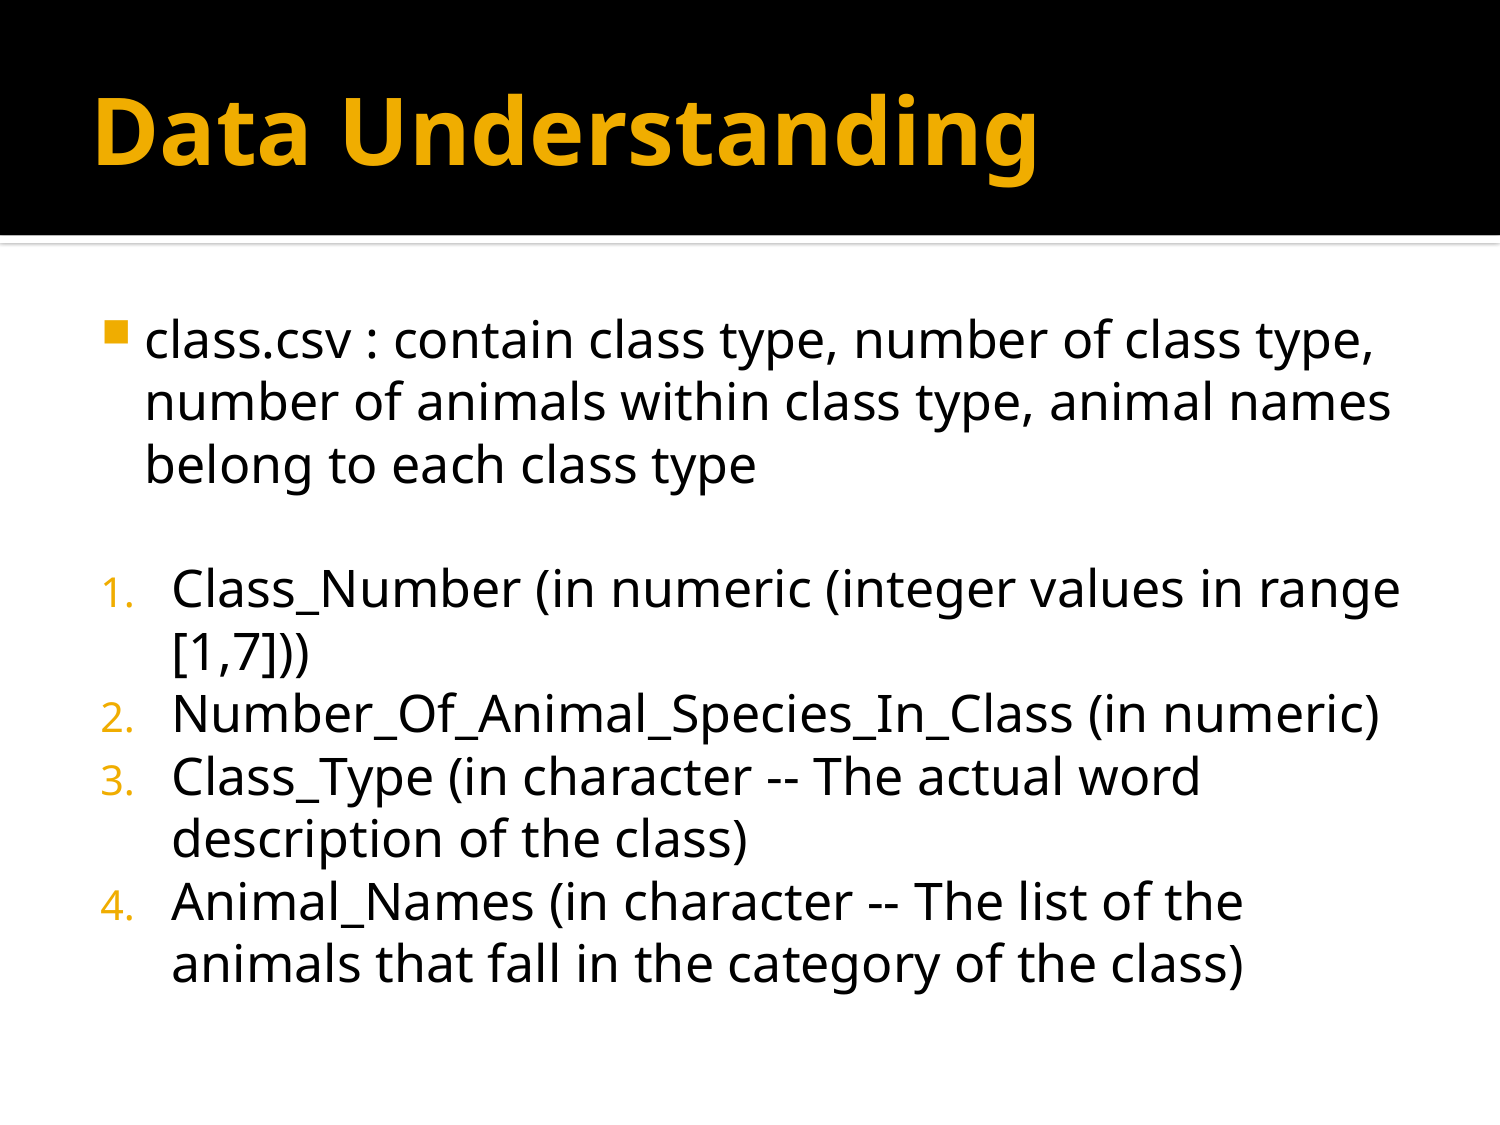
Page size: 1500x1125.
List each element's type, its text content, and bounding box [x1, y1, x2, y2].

title Data Understanding [75, 25, 1425, 231]
list class.csv : contain class type, number of class type, number of animals within class type, animal names belong to each class type Class_Number (in numeric (integer values in range [1,7])) Number_Of_Animal_Species_In_Class (in numeric) Class_Type (in character -- The actual word description of the class) Animal_Names (in character -- The list of the animals that fall in the category of the class) [75, 291, 1425, 1050]
